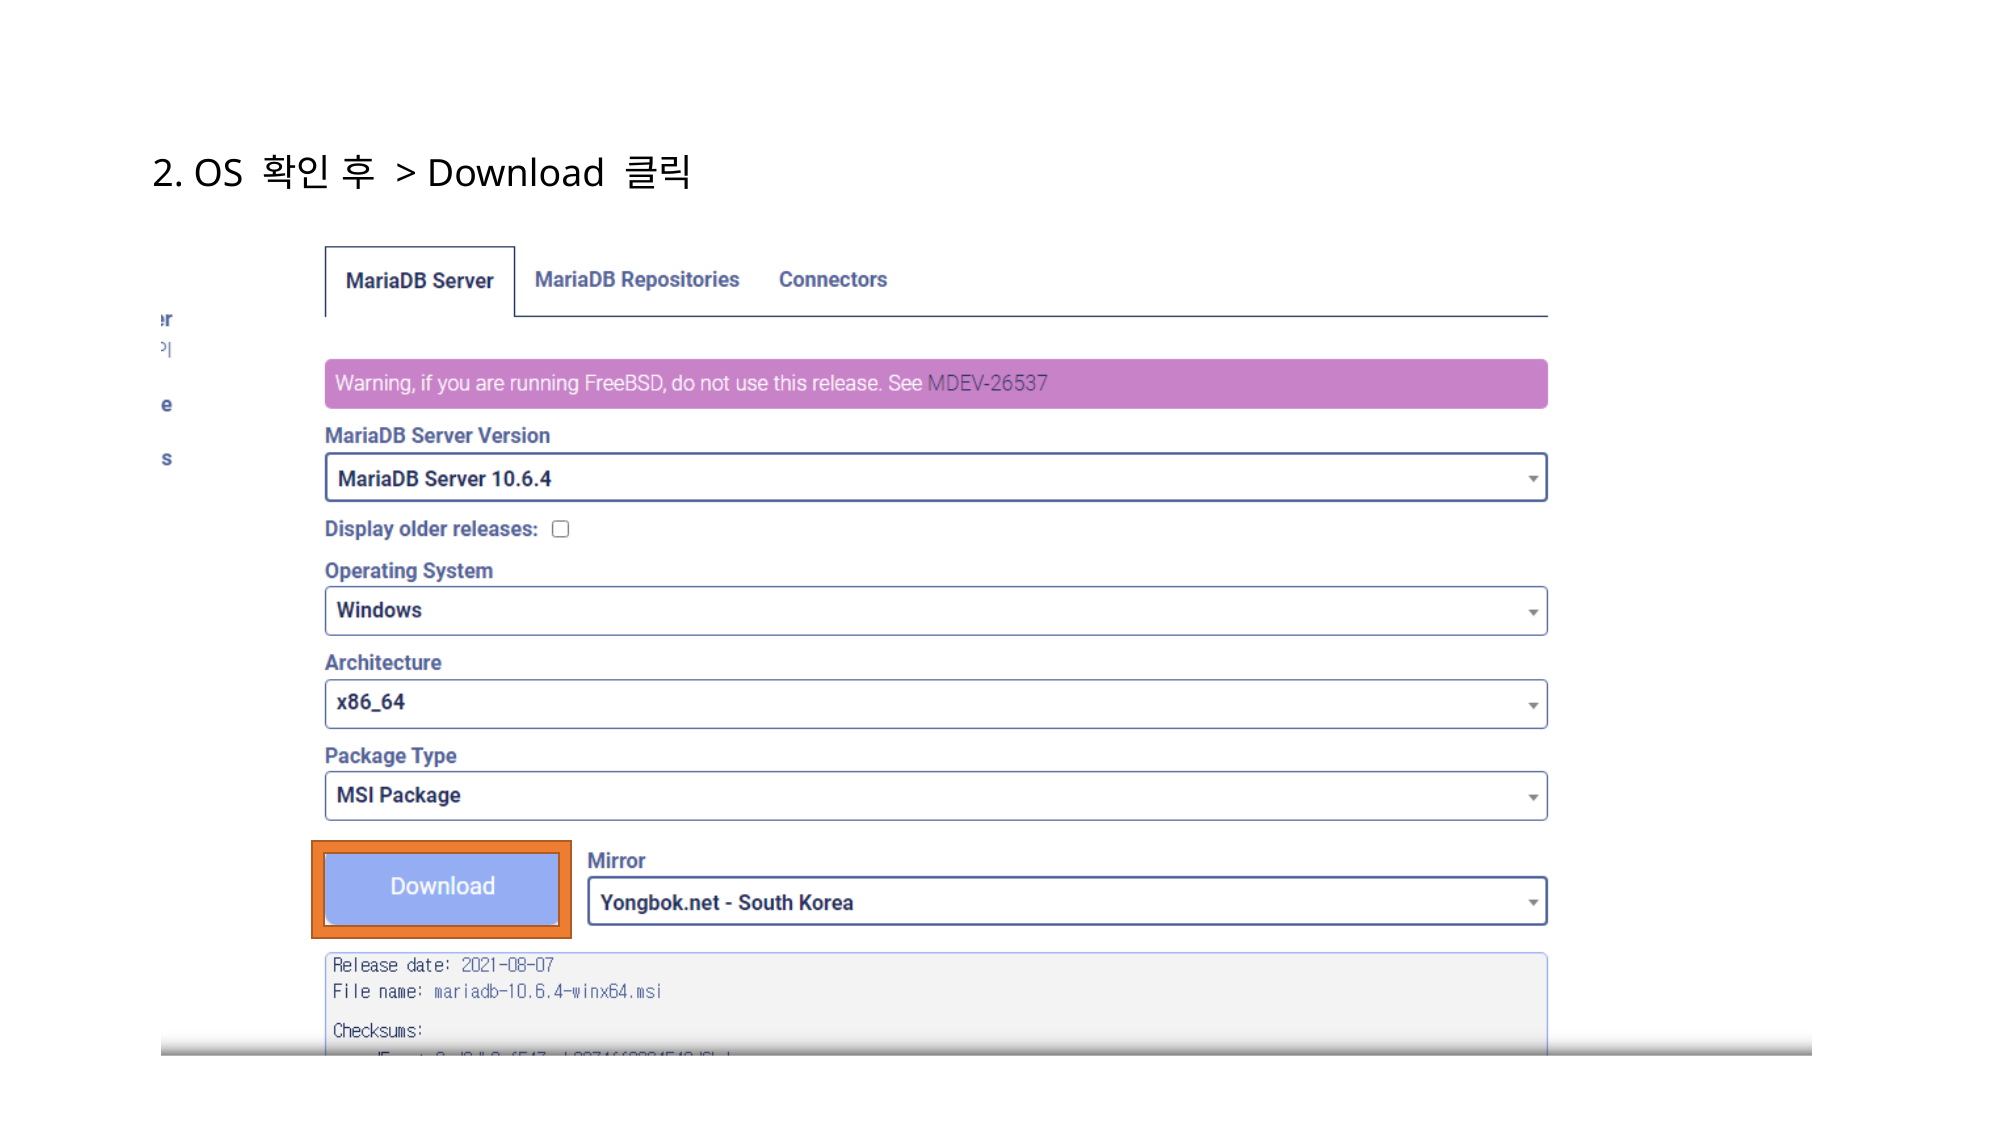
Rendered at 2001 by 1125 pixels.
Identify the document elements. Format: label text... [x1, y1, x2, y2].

picture [161, 224, 1812, 1069]
text_box 2. OS 확인 후 > Download 클릭 [137, 141, 709, 202]
